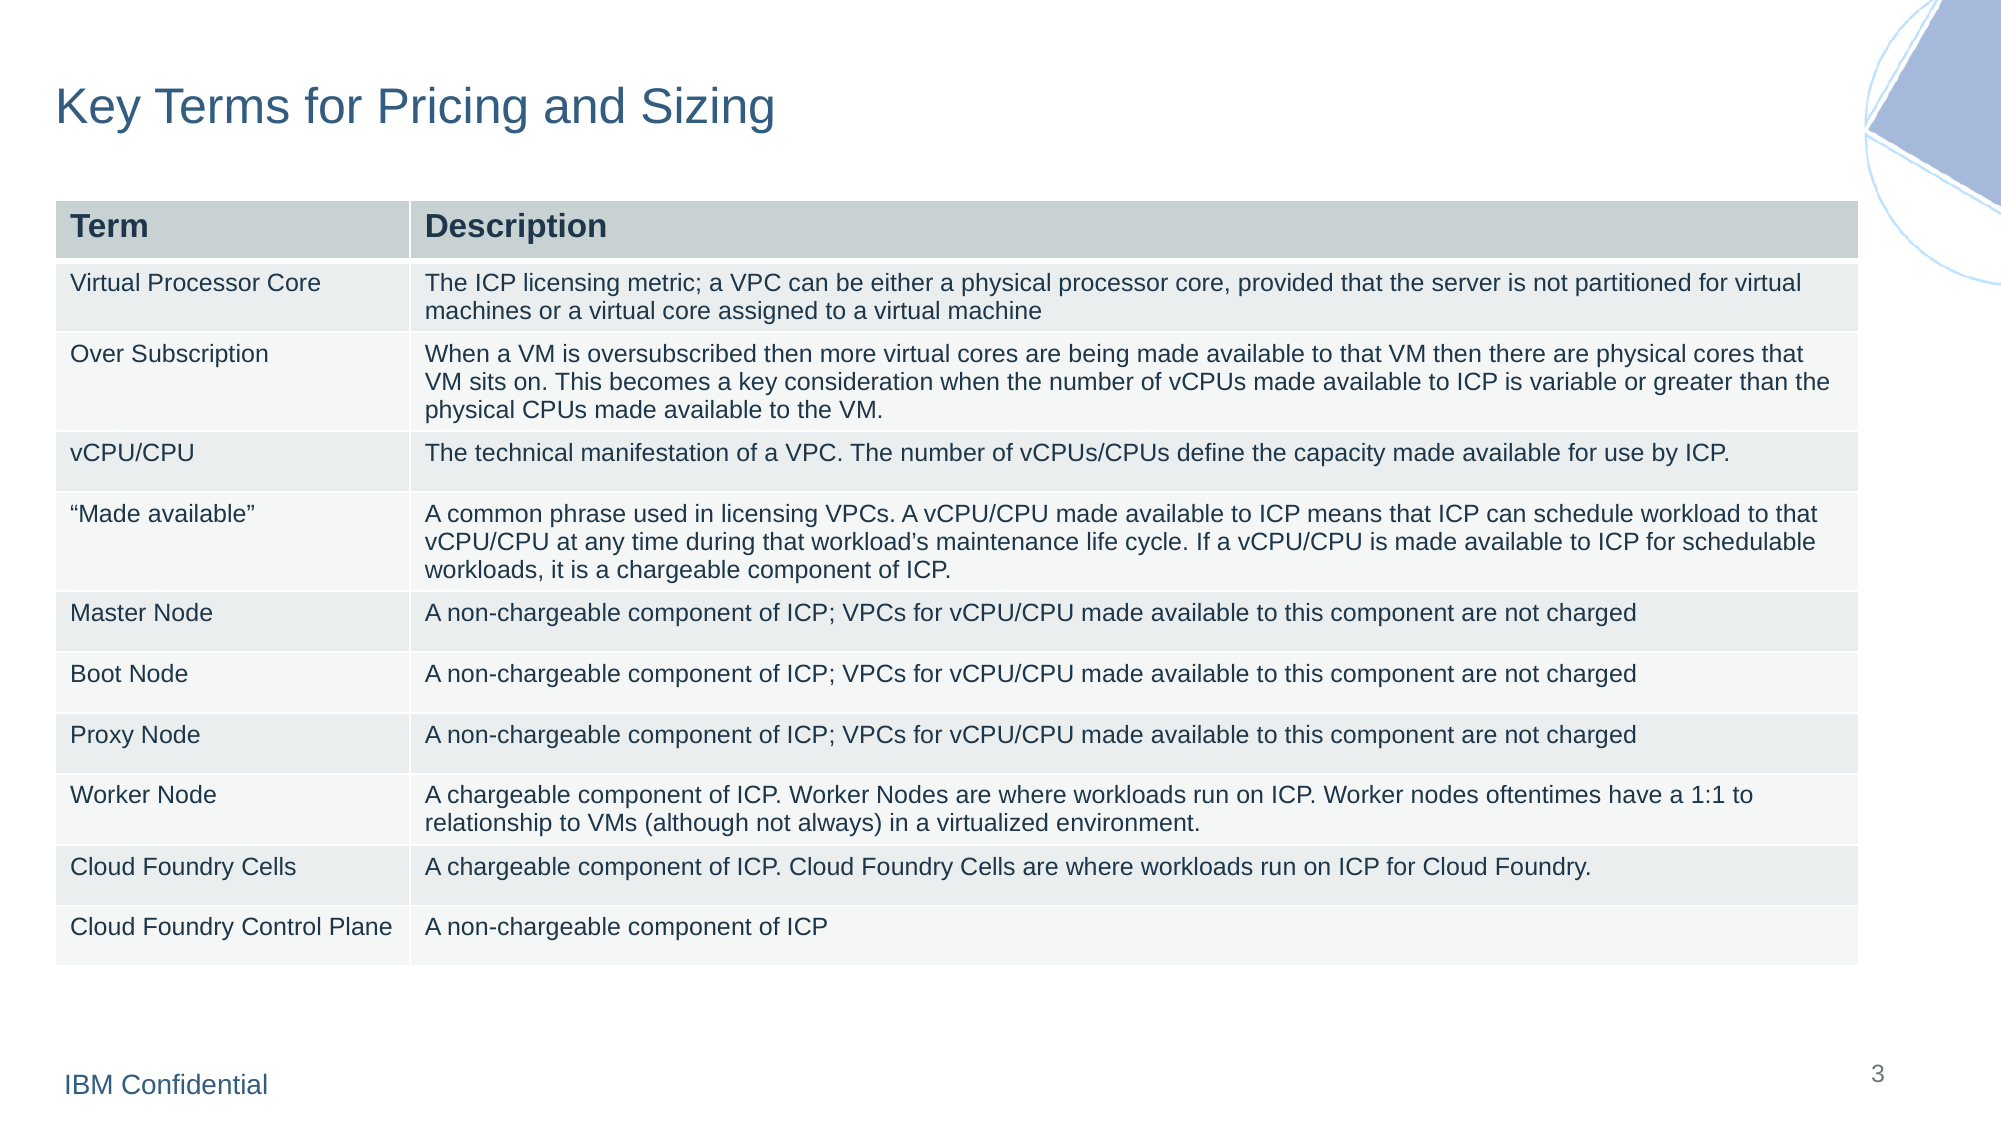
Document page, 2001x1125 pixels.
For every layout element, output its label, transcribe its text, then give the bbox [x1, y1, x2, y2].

slide_number 3 [1433, 1042, 1900, 1103]
table_cell A chargeable component of ICP. Cloud Foundry Cells are where workloads run on ICP for Cloud Foundry. [411, 846, 1858, 905]
table_header Description [411, 201, 1858, 258]
table_cell Virtual Processor Core [56, 264, 409, 331]
table_cell A non-chargeable component of ICP [411, 906, 1858, 965]
table_cell vCPU/CPU [56, 432, 409, 491]
table_cell A non-chargeable component of ICP; VPCs for vCPU/CPU made available to this component are not charged [411, 592, 1858, 651]
table_cell Proxy Node [56, 714, 409, 773]
title Key Terms for Pricing and Sizing [55, 62, 928, 134]
table_cell Worker Node [56, 775, 409, 844]
table_cell Boot Node [56, 653, 409, 712]
table_cell A non-chargeable component of ICP; VPCs for vCPU/CPU made available to this component are not charged [411, 714, 1858, 773]
table_cell The technical manifestation of a VPC. The number of vCPUs/CPUs define the capacity made available for use by ICP. [411, 432, 1858, 491]
table_cell A common phrase used in licensing VPCs. A vCPU/CPU made available to ICP means that ICP can schedule workload to that vCPU/CPU at any time during that workload’s maintenance life cycle. If a vCPU/CPU is made available to ICP for schedulable workloads, it is a chargeable component of ICP. [411, 493, 1858, 590]
table_cell Master Node [56, 592, 409, 651]
table_cell A non-chargeable component of ICP; VPCs for vCPU/CPU made available to this component are not charged [411, 653, 1858, 712]
table_cell The ICP licensing metric; a VPC can be either a physical processor core, provided that the server is not partitioned for virtual machines or a virtual core assigned to a virtual machine [411, 264, 1858, 331]
table_cell Cloud Foundry Control Plane [56, 906, 409, 965]
table_cell When a VM is oversubscribed then more virtual cores are being made available to that VM then there are physical cores that VM sits on. This becomes a key consideration when the number of vCPUs made available to ICP is variable or greater than the physical CPUs made available to the VM. [411, 333, 1858, 430]
table_cell “Made available” [56, 493, 409, 590]
table_header Term [56, 201, 409, 258]
table_cell Cloud Foundry Cells [56, 846, 409, 905]
table_cell Over Subscription [56, 333, 409, 430]
table_cell A chargeable component of ICP. Worker Nodes are where workloads run on ICP. Worker nodes oftentimes have a 1:1 to relationship to VMs (although not always) in a virtualized environment. [411, 775, 1858, 844]
